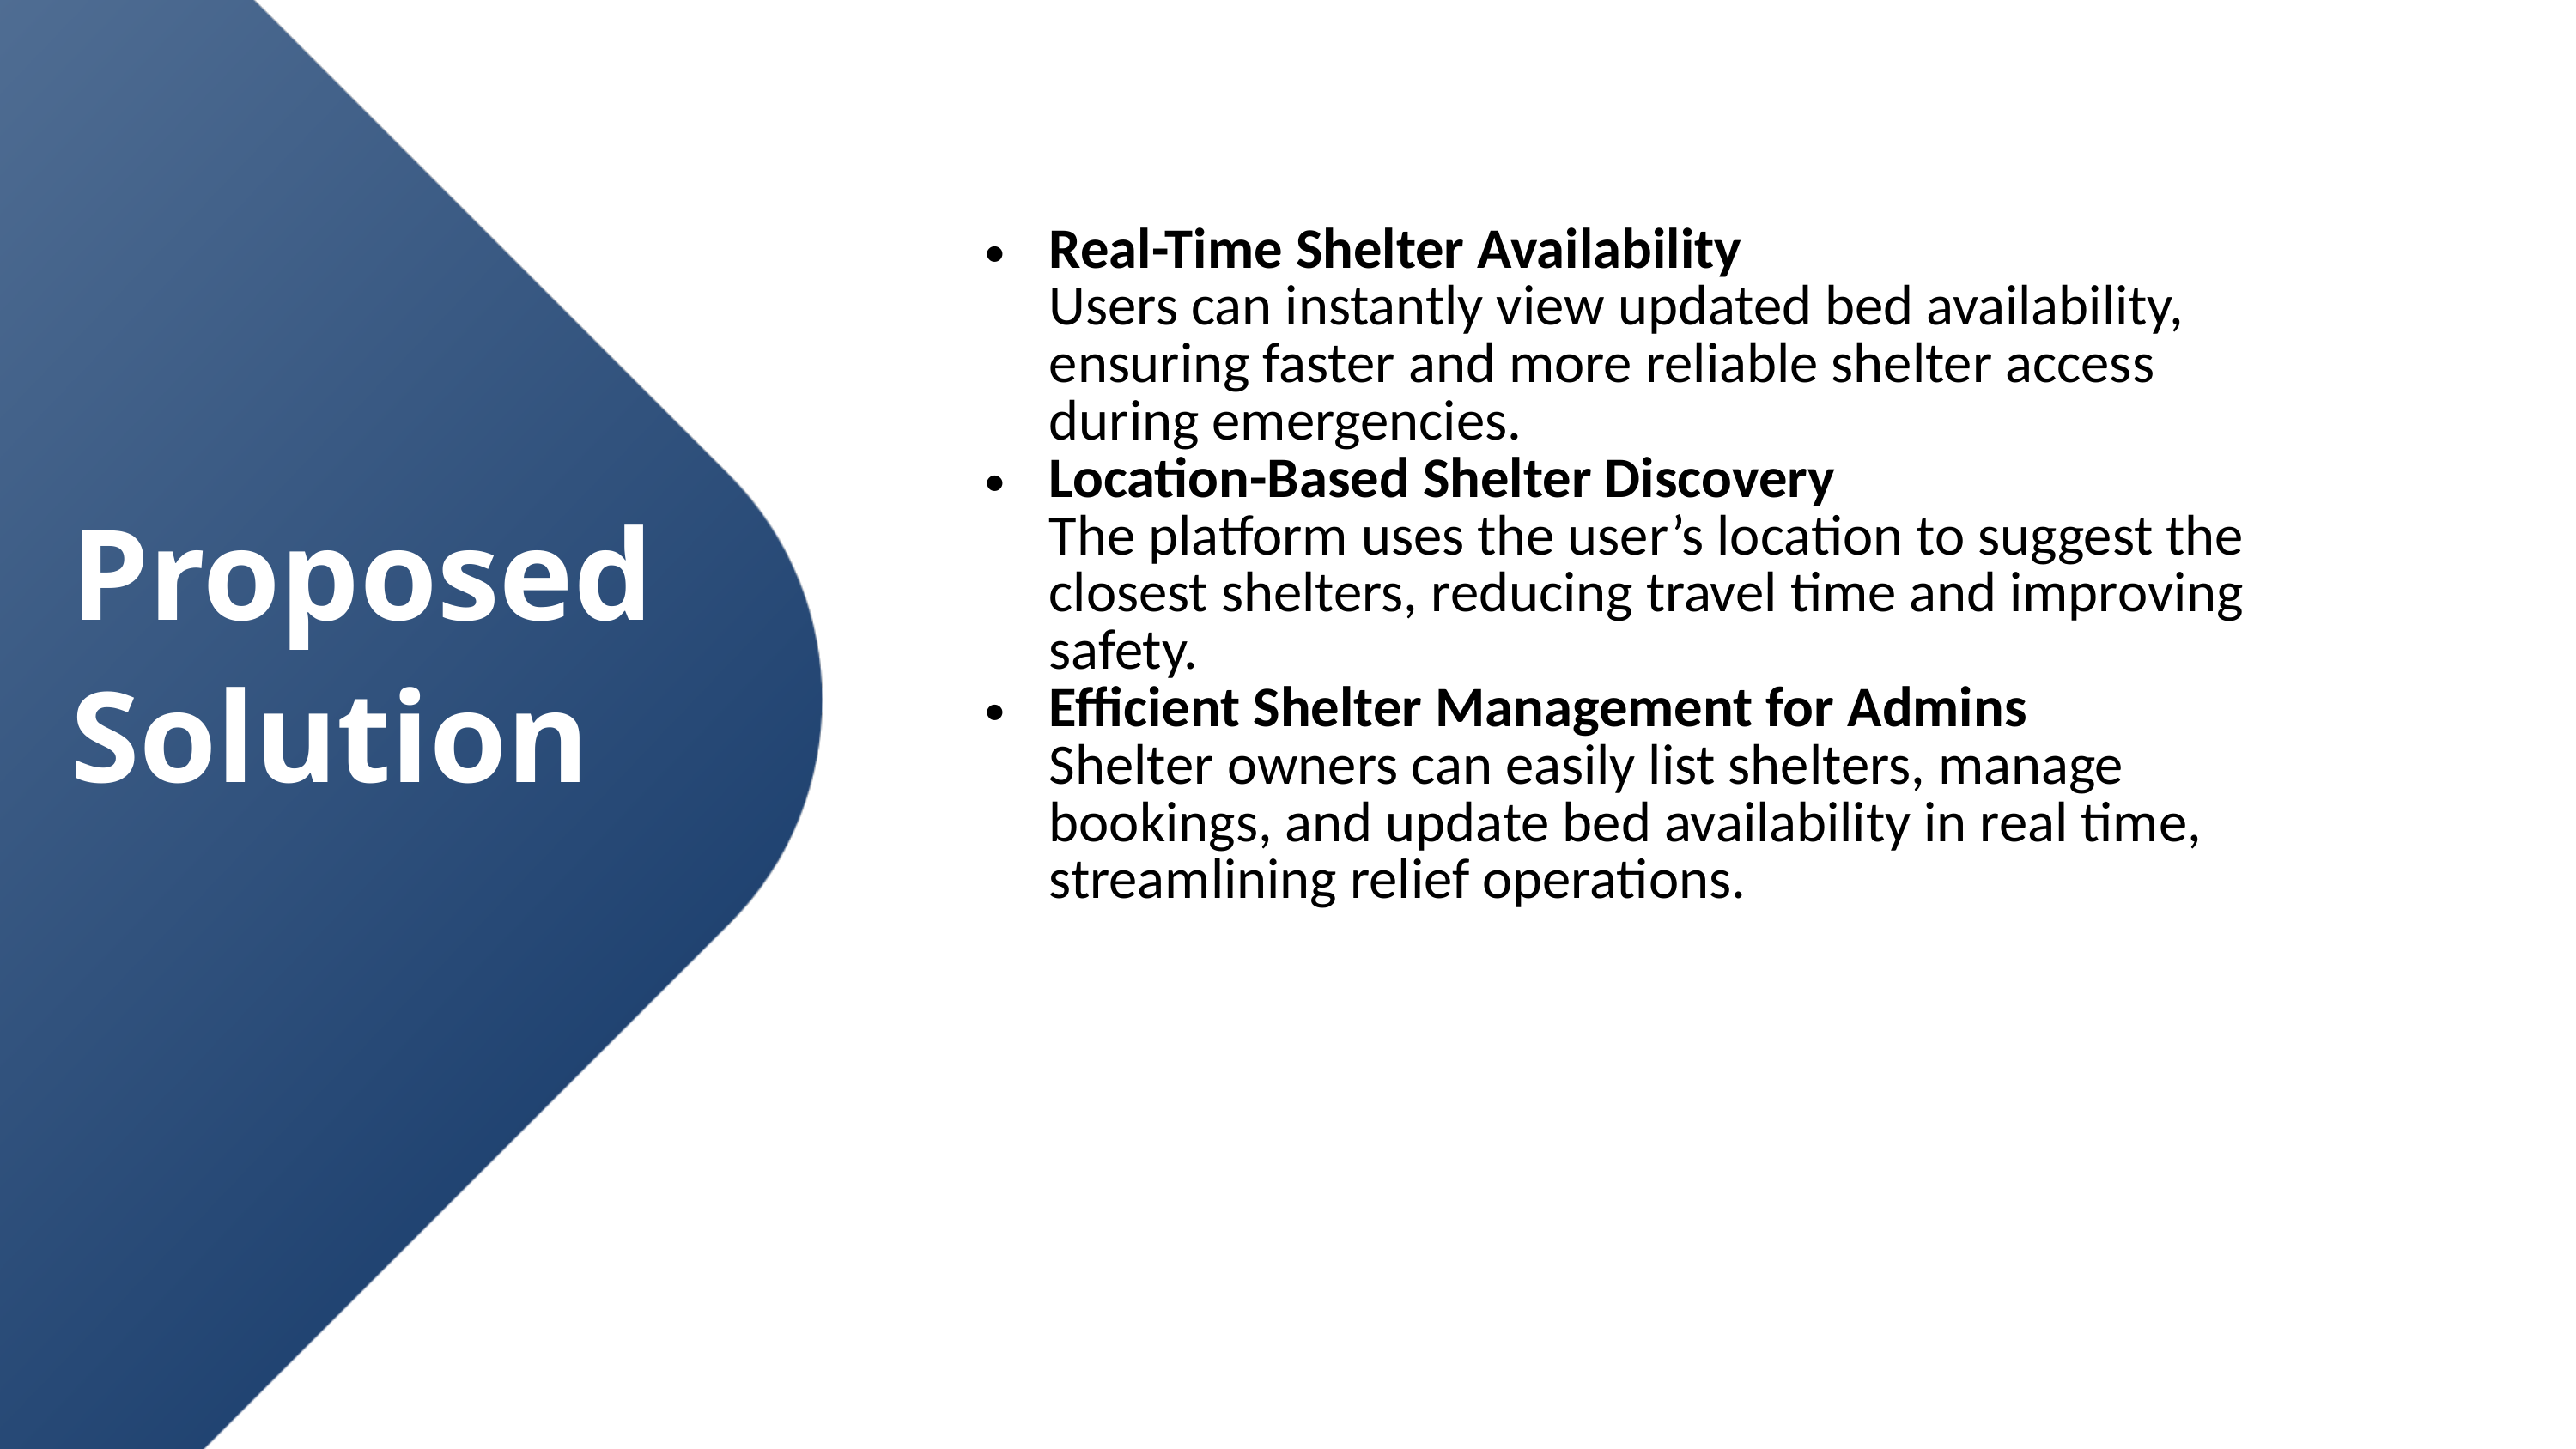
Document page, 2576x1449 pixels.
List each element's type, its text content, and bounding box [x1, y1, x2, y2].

text_box [0, 0, 854, 1449]
text_box Proposed Solution [70, 482, 854, 808]
table_header Real-Time Shelter Availability Users can instantly view updated bed availability, ensuring faster and more reliable shelter access during emergencies. Location-Based Shelter Discovery The platform uses the user’s location to suggest the closest shelters, reducing travel time and improving safety. Efficient Shelter Management for Admins Shelter owners can easily list shelters, manage bookings, and update bed availability in real time, streamlining relief operations. [972, 218, 2318, 1230]
